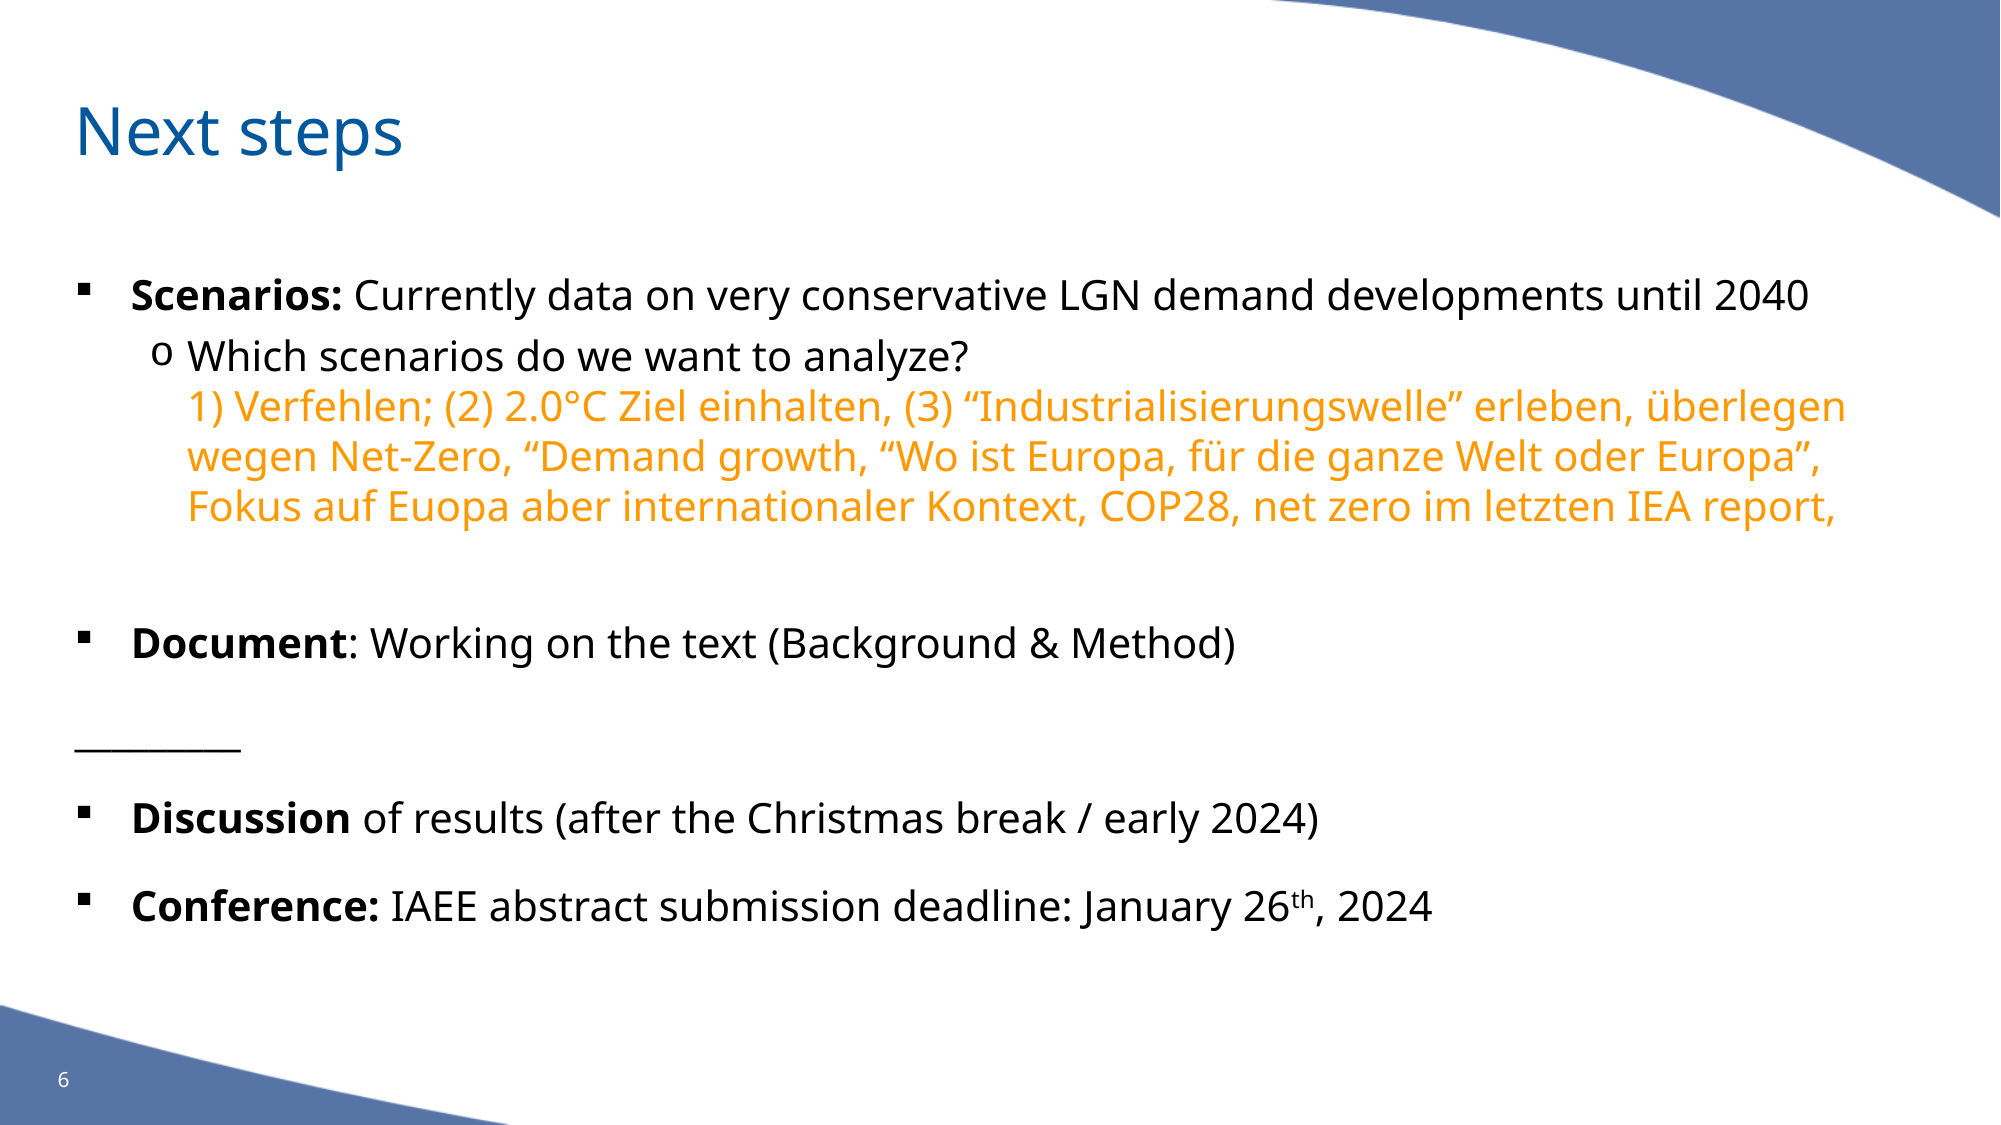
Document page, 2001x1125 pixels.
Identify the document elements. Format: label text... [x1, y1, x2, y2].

list Scenarios: Currently data on very conservative LGN demand developments until 2040 Which scenarios do we want to analyze? 1) Verfehlen; (2) 2.0°C Ziel einhalten, (3) “Industrialisierungswelle” erleben, überlegen wegen Net-Zero, “Demand growth, “Wo ist Europa, für die ganze Welt oder Europa”, Fokus auf Euopa aber internationaler Kontext, COP28, net zero im letzten IEA report, Document: Working on the text (Background & Method) _________ Discussion of results (after the Christmas break / early 2024) Conference: IAEE abstract submission deadline: January 26th, 2024 [59, 261, 1884, 1003]
title Next steps [59, 43, 1863, 224]
slide_number 6 [42, 1042, 493, 1102]
